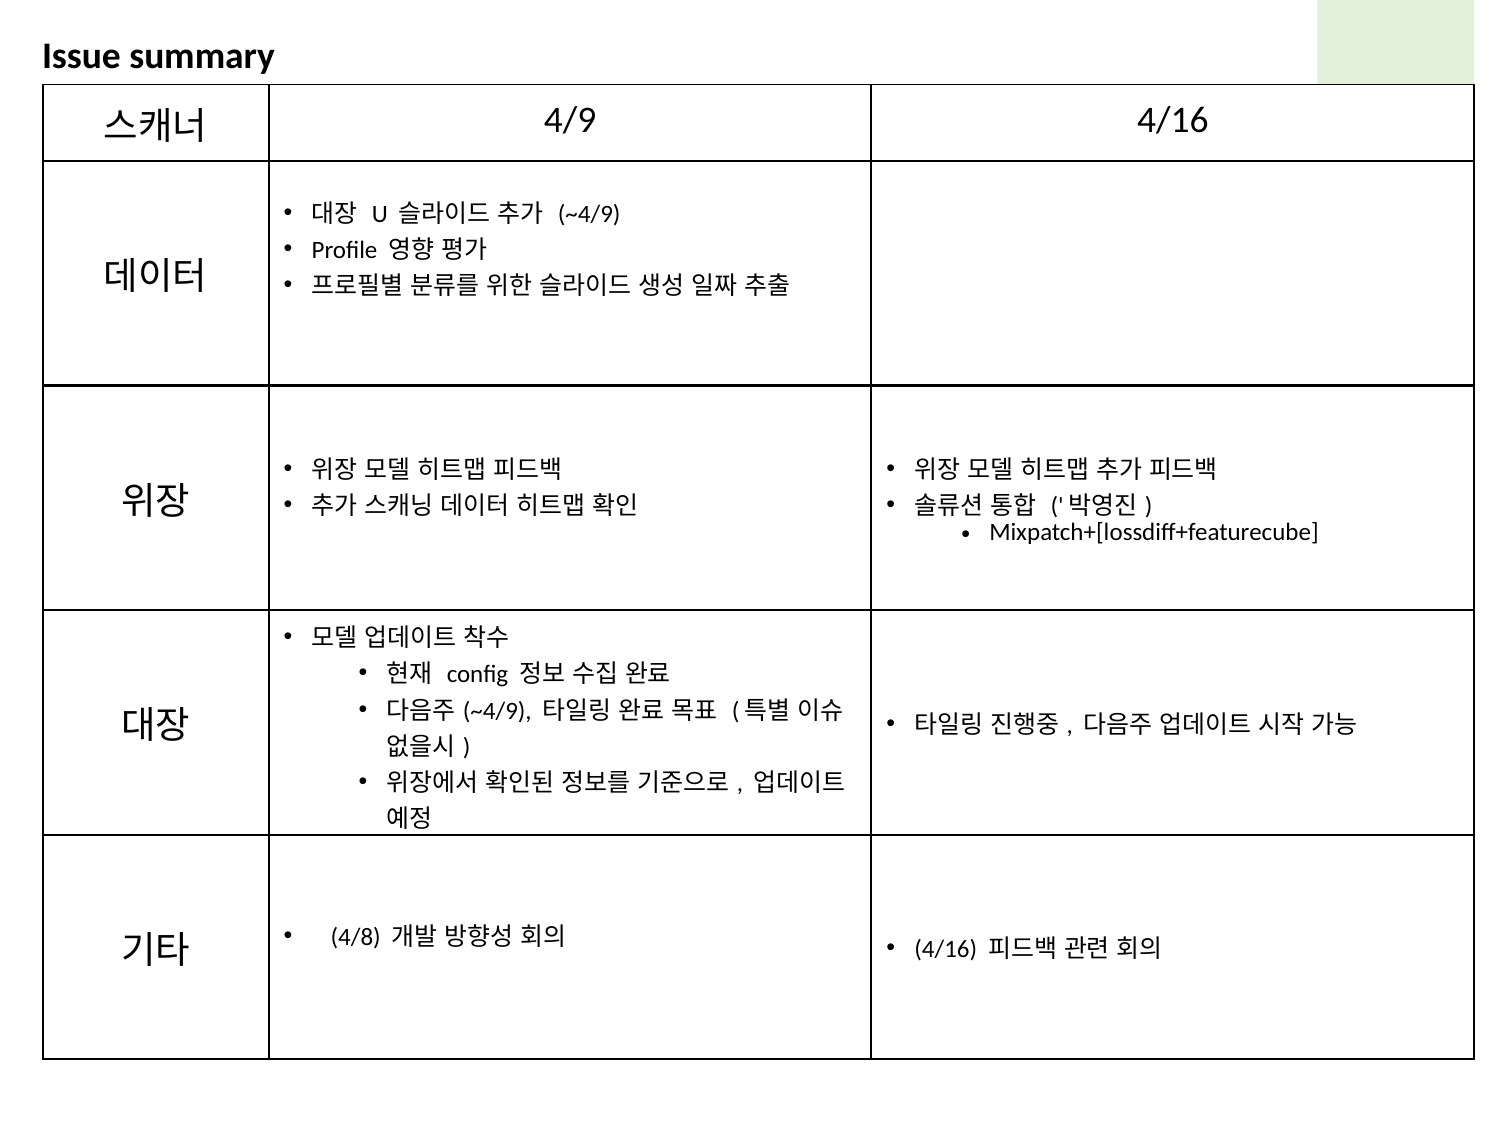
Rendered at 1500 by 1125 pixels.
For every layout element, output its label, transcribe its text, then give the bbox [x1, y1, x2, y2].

table_cell 기타 [44, 836, 268, 1058]
text_box [1316, 0, 1475, 84]
table_cell 대장 U 슬라이드 추가 (~4/9) Profile 영향 평가 프로필별 분류를 위한 슬라이드 생성 일짜 추출 [270, 162, 870, 384]
table_header 위장 [44, 387, 268, 609]
table_cell (4/16) 피드백 관련 회의 [872, 836, 1473, 1058]
table_header 위장 모델 히트맵 추가 피드백 솔류션 통합 ('박영진) Mixpatch+[lossdiff+featurecube] [872, 387, 1473, 609]
table_header 4/16 [872, 85, 1473, 160]
table_cell 타일링 진행중, 다음주 업데이트 시작 가능 [872, 611, 1473, 834]
table_header 4/9 [270, 85, 870, 160]
table_cell 데이터 [44, 162, 268, 384]
table_header 위장 모델 히트맵 피드백 추가 스캐닝 데이터 히트맵 확인 [270, 387, 870, 609]
text_box Issue summary [27, 23, 497, 84]
table_cell (4/8) 개발 방향성 회의 [270, 836, 870, 1058]
table_cell 모델 업데이트 착수 현재 config 정보 수집 완료 다음주(~4/9), 타일링 완료 목표 (특별 이슈 없을시) 위장에서 확인된 정보를 기준으로, 업데이트 예정 [270, 611, 870, 834]
table_cell 대장 [44, 611, 268, 834]
table_header 스캐너 [44, 85, 268, 160]
table_cell [872, 162, 1473, 384]
